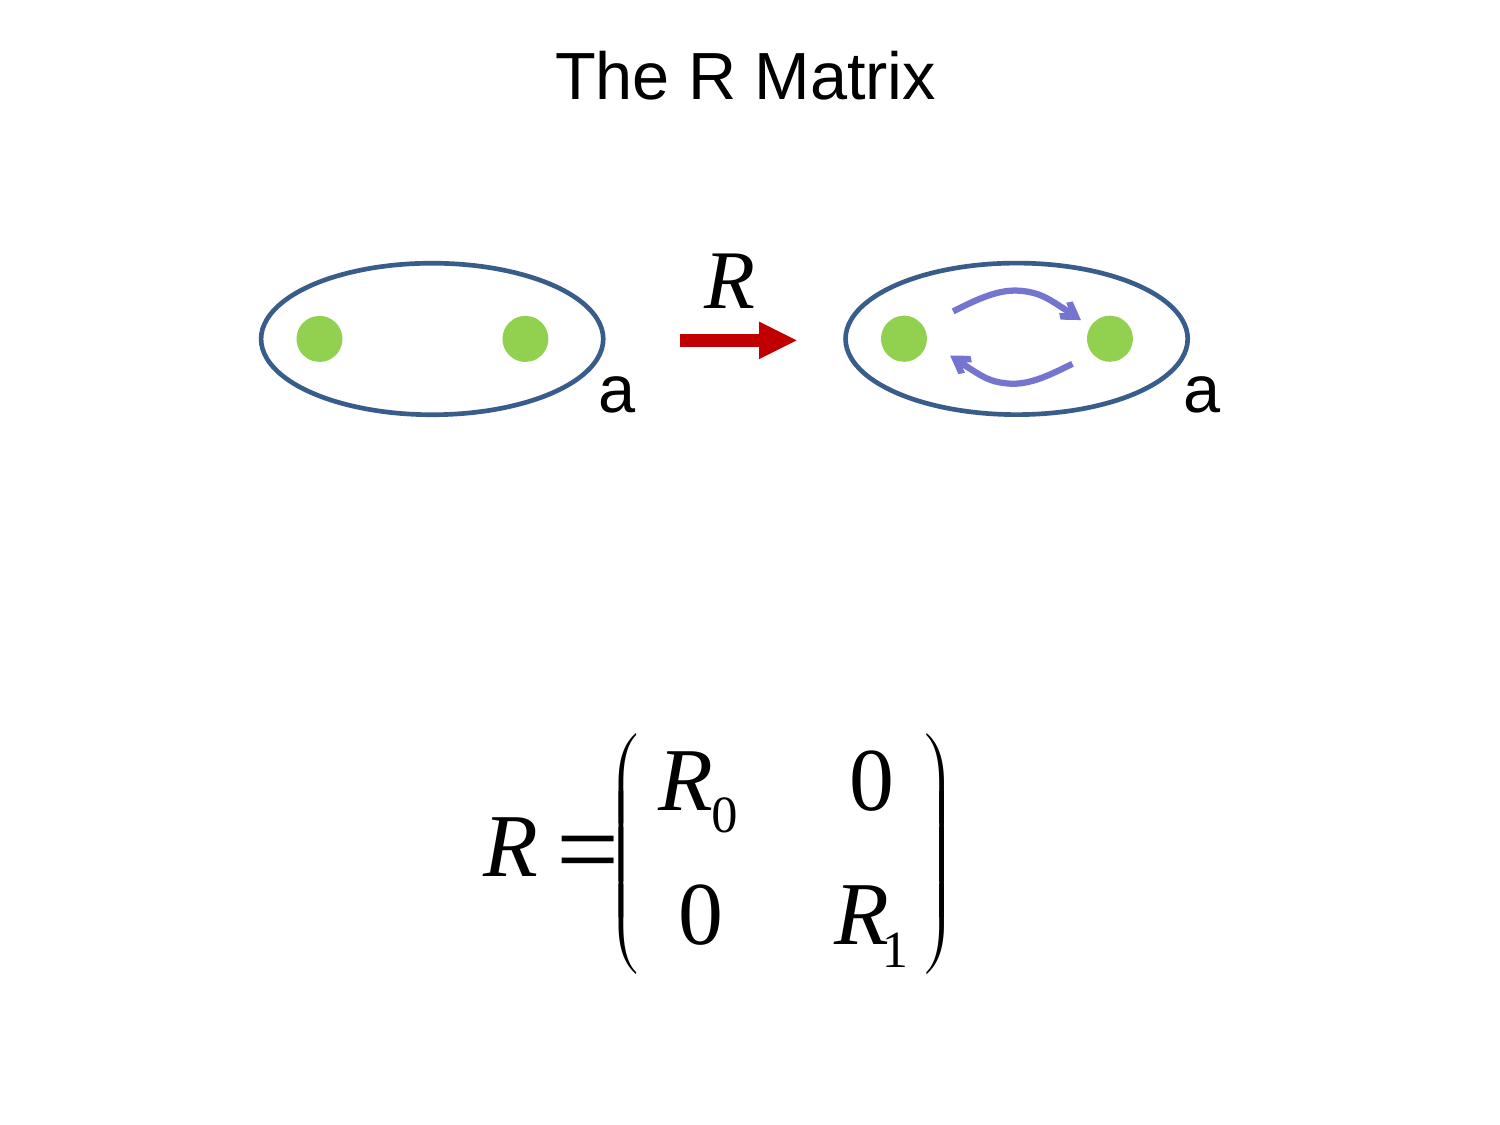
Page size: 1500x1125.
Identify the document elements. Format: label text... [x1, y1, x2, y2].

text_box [261, 263, 604, 415]
text_box The R Matrix [540, 25, 952, 121]
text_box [845, 263, 1188, 415]
text_box R [689, 217, 771, 333]
text_box a [1168, 338, 1236, 434]
text_box a [583, 338, 651, 434]
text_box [467, 712, 969, 997]
